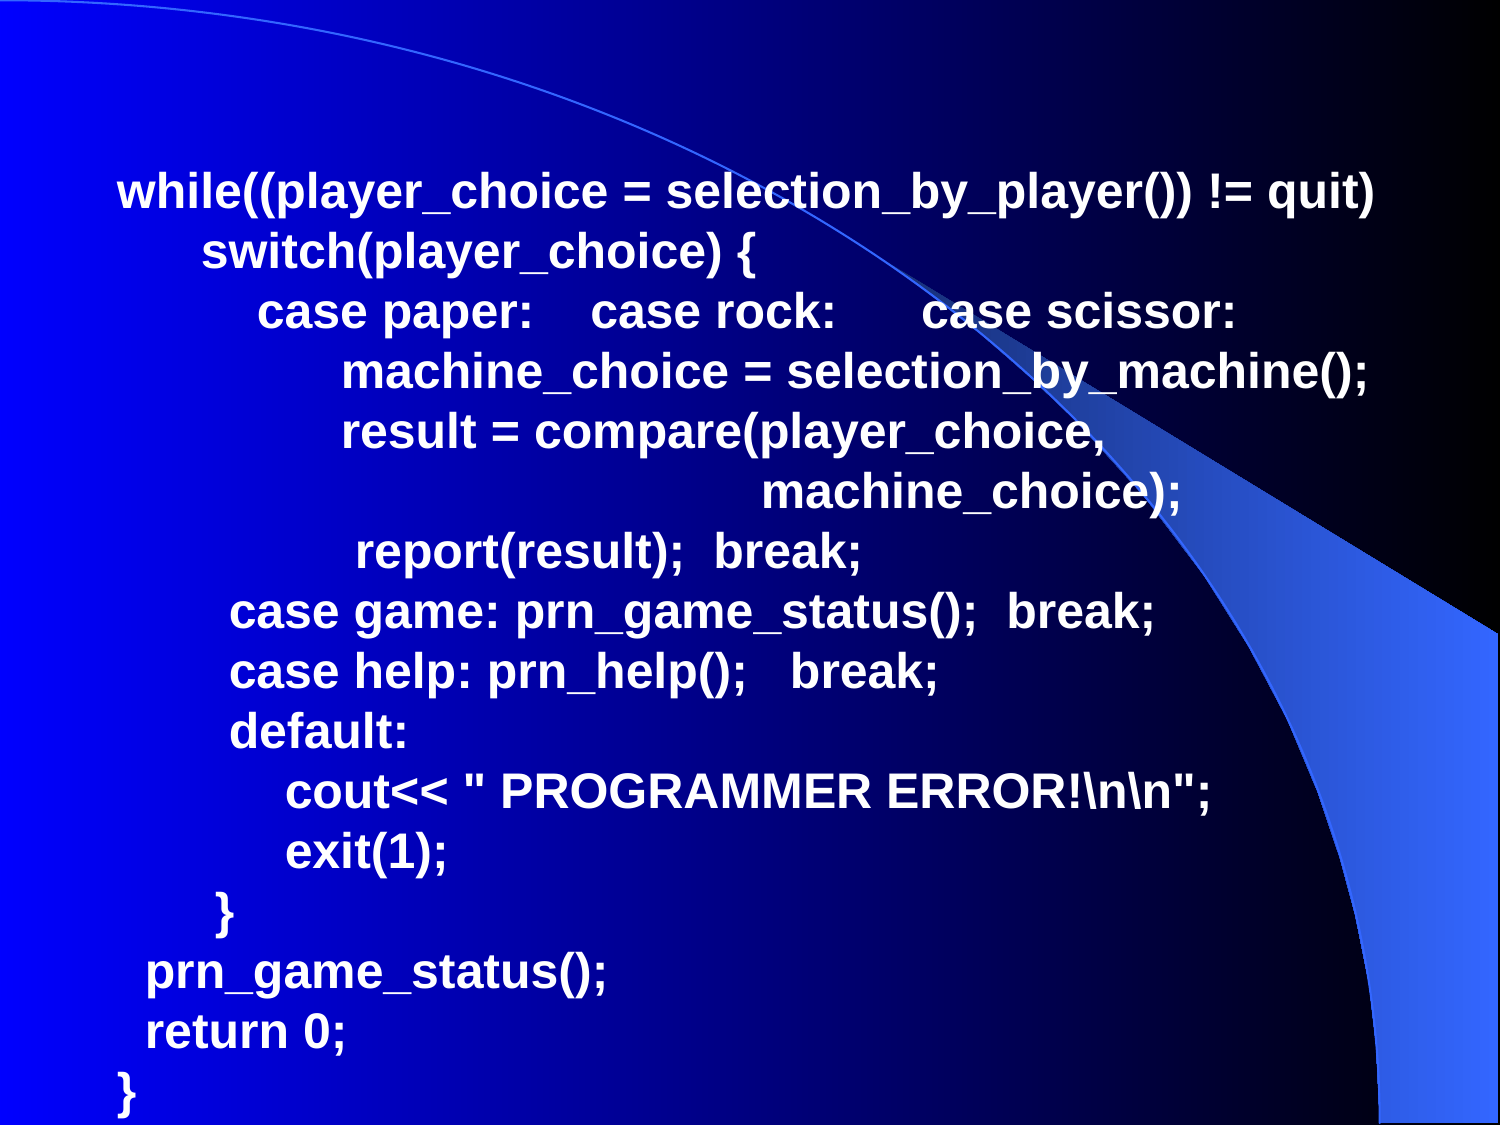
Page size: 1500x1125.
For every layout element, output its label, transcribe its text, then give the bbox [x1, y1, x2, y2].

text_box while((player_choice = selection_by_player()) != quit) switch(player_choice) { case paper: case rock: case scissor: machine_choice = selection_by_machine(); result = compare(player_choice, machine_choice); report(result); break; case game: prn_game_status(); break; case help: prn_help(); break; default: cout<< " PROGRAMMER ERROR!\n\n"; exit(1); } prn_game_status(); return 0; } [27, 151, 1486, 1125]
